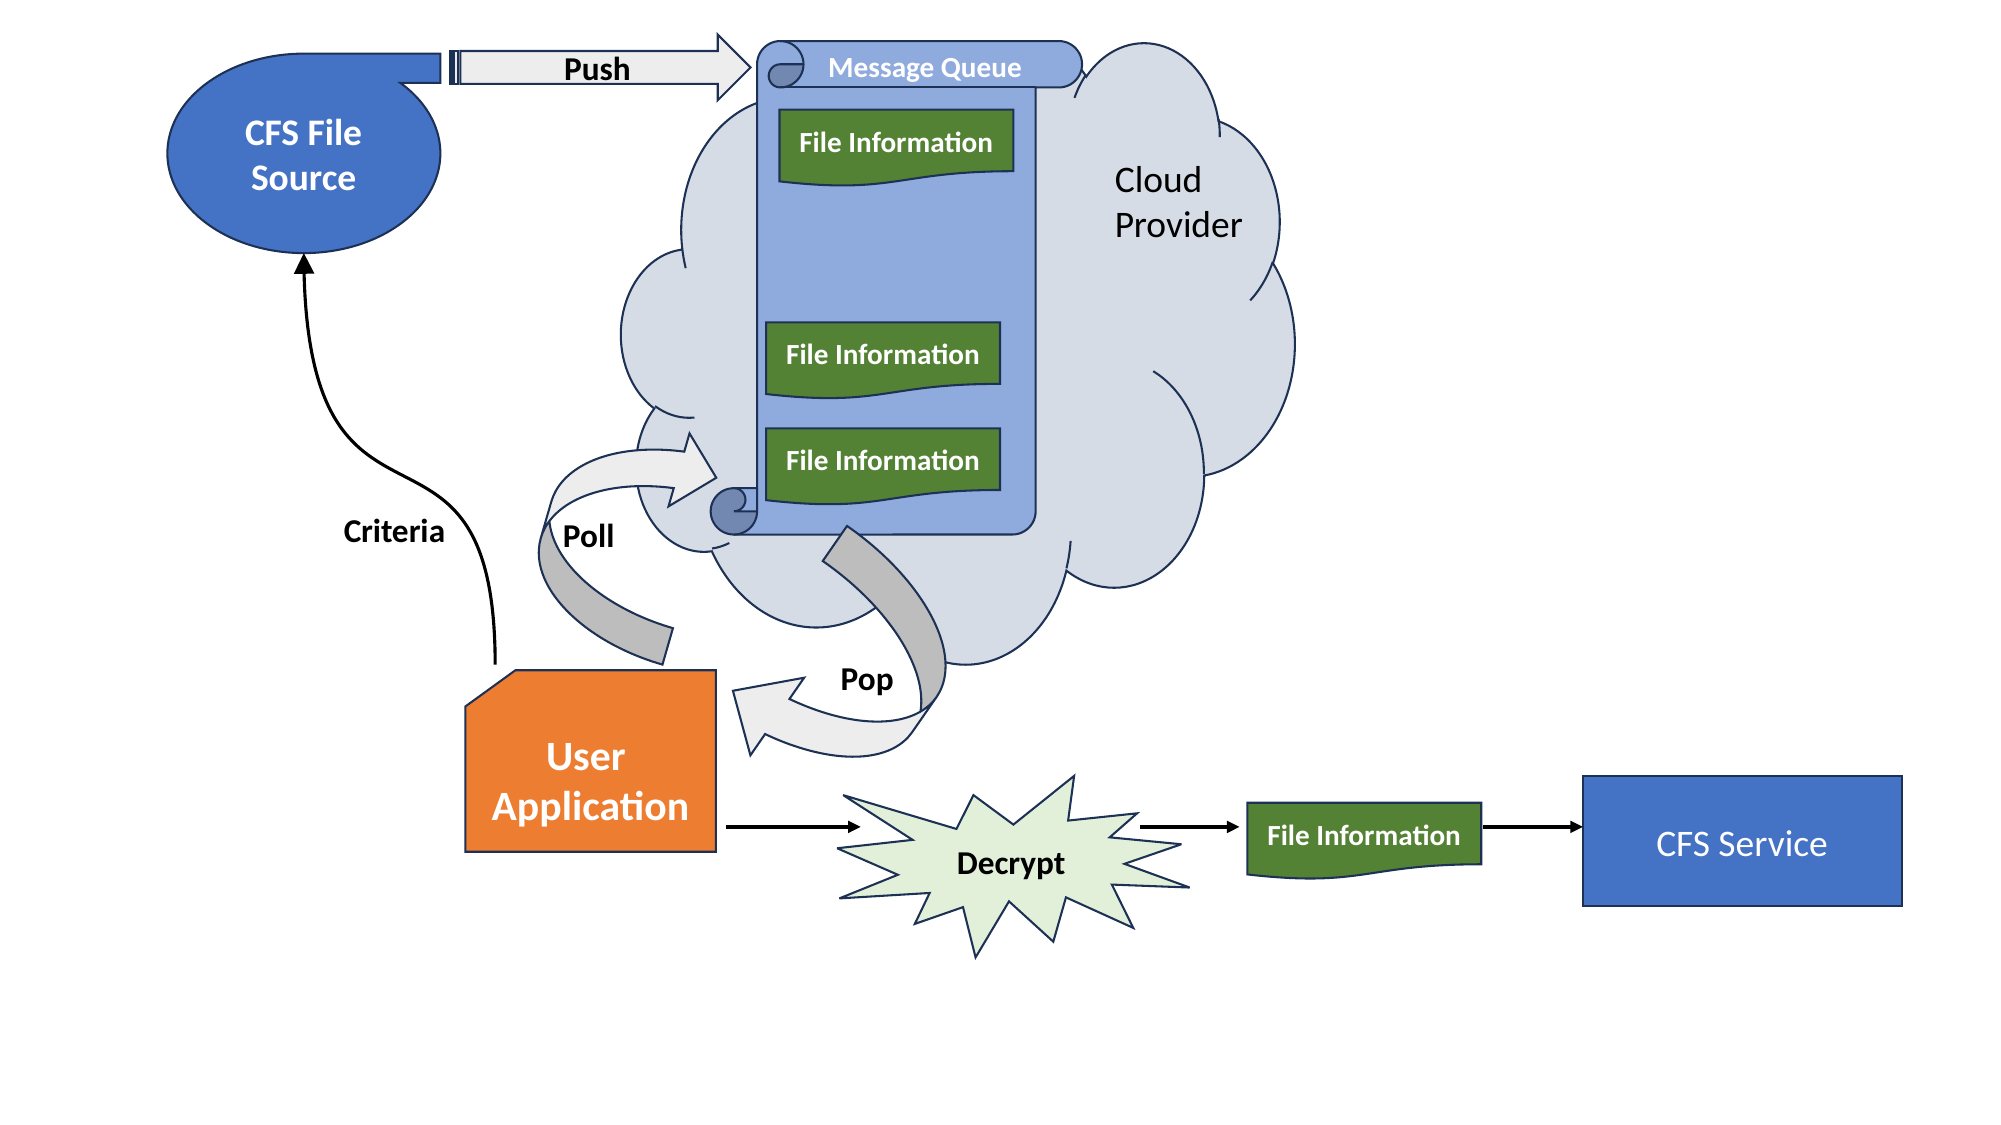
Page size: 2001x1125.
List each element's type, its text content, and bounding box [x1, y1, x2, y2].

text_box Decrypt [836, 773, 1191, 961]
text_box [193, 363, 606, 555]
text_box Push [449, 32, 753, 103]
text_box Pop [825, 649, 973, 704]
text_box File Information [778, 108, 1015, 187]
text_box File Information [765, 321, 1002, 400]
text_box User Application [464, 669, 717, 853]
text_box [709, 40, 1037, 536]
text_box [821, 524, 945, 649]
text_box [864, 42, 1296, 666]
text_box [1064, 40, 1084, 88]
text_box CFS Service [1582, 775, 1903, 907]
text_box [537, 555, 675, 666]
text_box Cloud Provider [1099, 148, 1277, 253]
text_box [606, 430, 718, 506]
text_box File Information [765, 427, 1002, 506]
text_box [731, 676, 933, 758]
text_box File Information [1246, 801, 1483, 880]
text_box Message Queue [813, 40, 1064, 91]
text_box [619, 102, 875, 629]
text_box Poll [548, 506, 695, 562]
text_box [167, 53, 441, 254]
